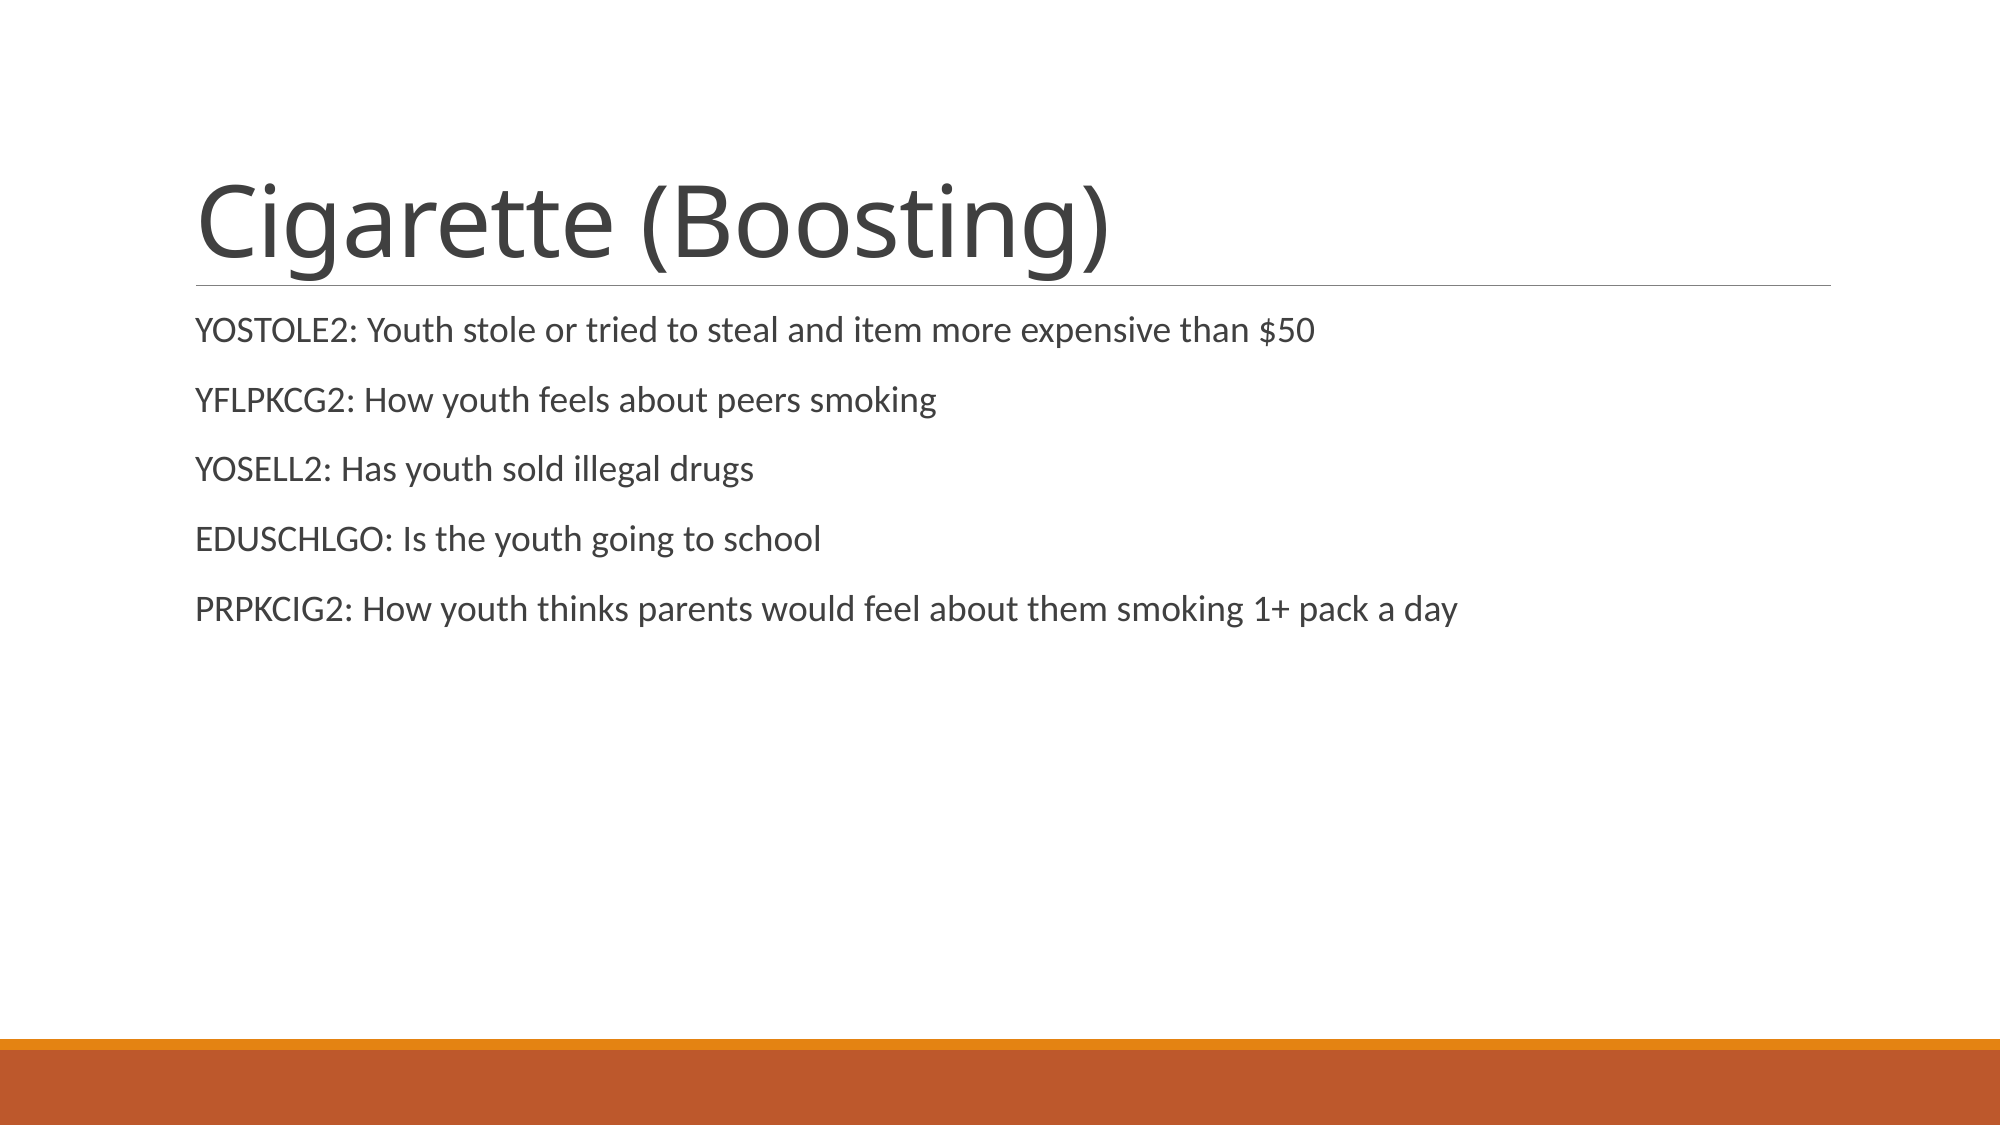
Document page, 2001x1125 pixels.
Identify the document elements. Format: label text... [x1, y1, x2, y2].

list YOSTOLE2: Youth stole or tried to steal and item more expensive than $50 YFLPKCG2: How youth feels about peers smoking YOSELL2: Has youth sold illegal drugs EDUSCHLGO: Is the youth going to school PRPKCIG2: How youth thinks parents would feel about them smoking 1+ pack a day [180, 302, 1830, 963]
title Cigarette (Boosting) [180, 47, 1830, 285]
